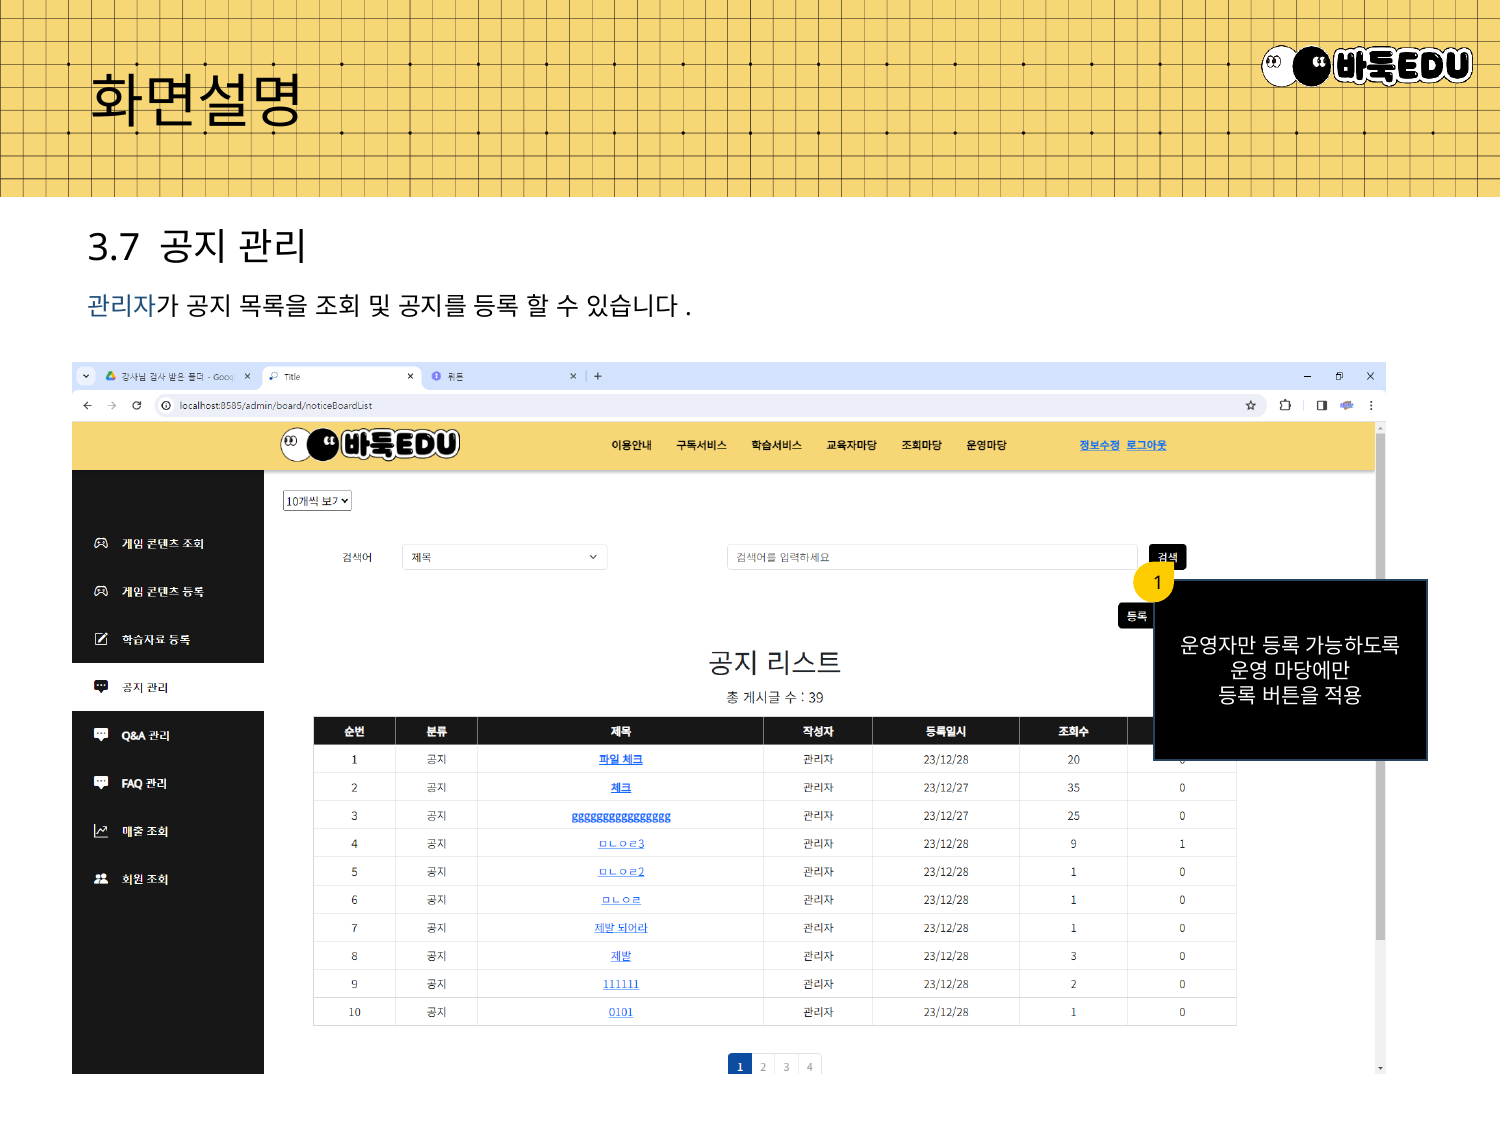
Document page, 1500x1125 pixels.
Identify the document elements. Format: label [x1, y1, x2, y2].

text_box [72, 215, 1428, 1074]
text_box [0, 0, 1500, 197]
